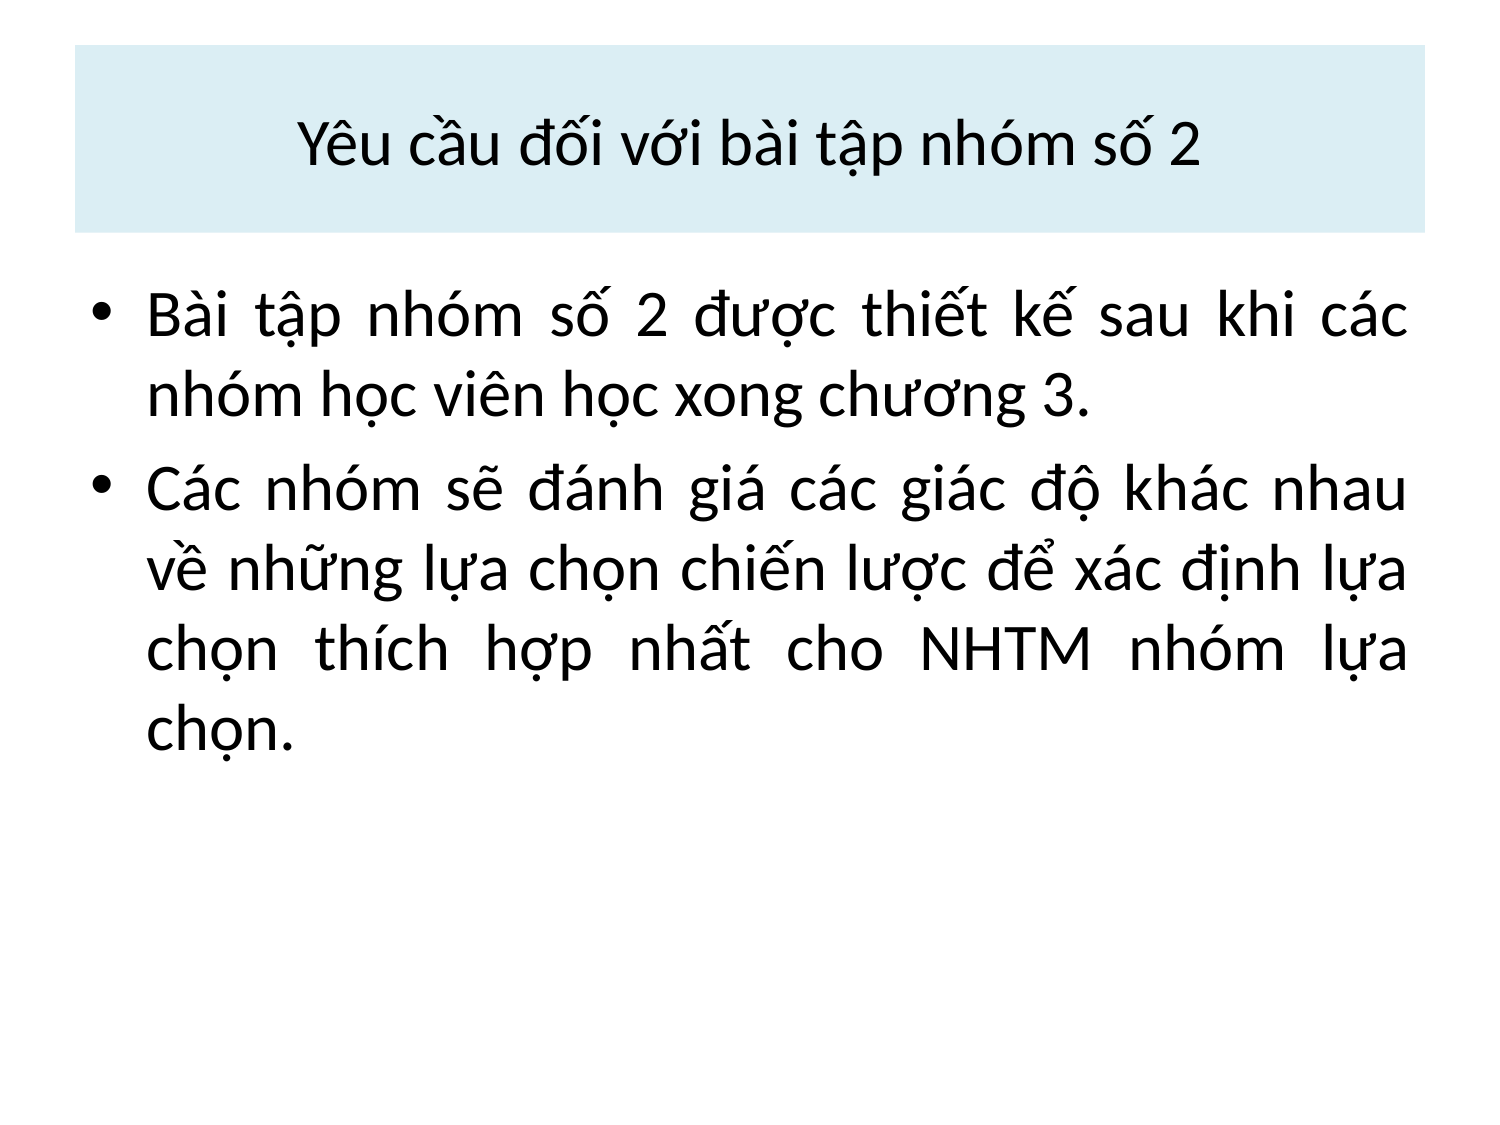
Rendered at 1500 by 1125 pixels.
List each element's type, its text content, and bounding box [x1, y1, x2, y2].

list Bài tập nhóm số 2 được thiết kế sau khi các nhóm học viên học xong chương 3. Các nhóm sẽ đánh giá các giác độ khác nhau về những lựa chọn chiến lược để xác định lựa chọn thích hợp nhất cho NHTM nhóm lựa chọn. [75, 262, 1425, 1005]
title Yêu cầu đối với bài tập nhóm số 2 [75, 45, 1425, 233]
